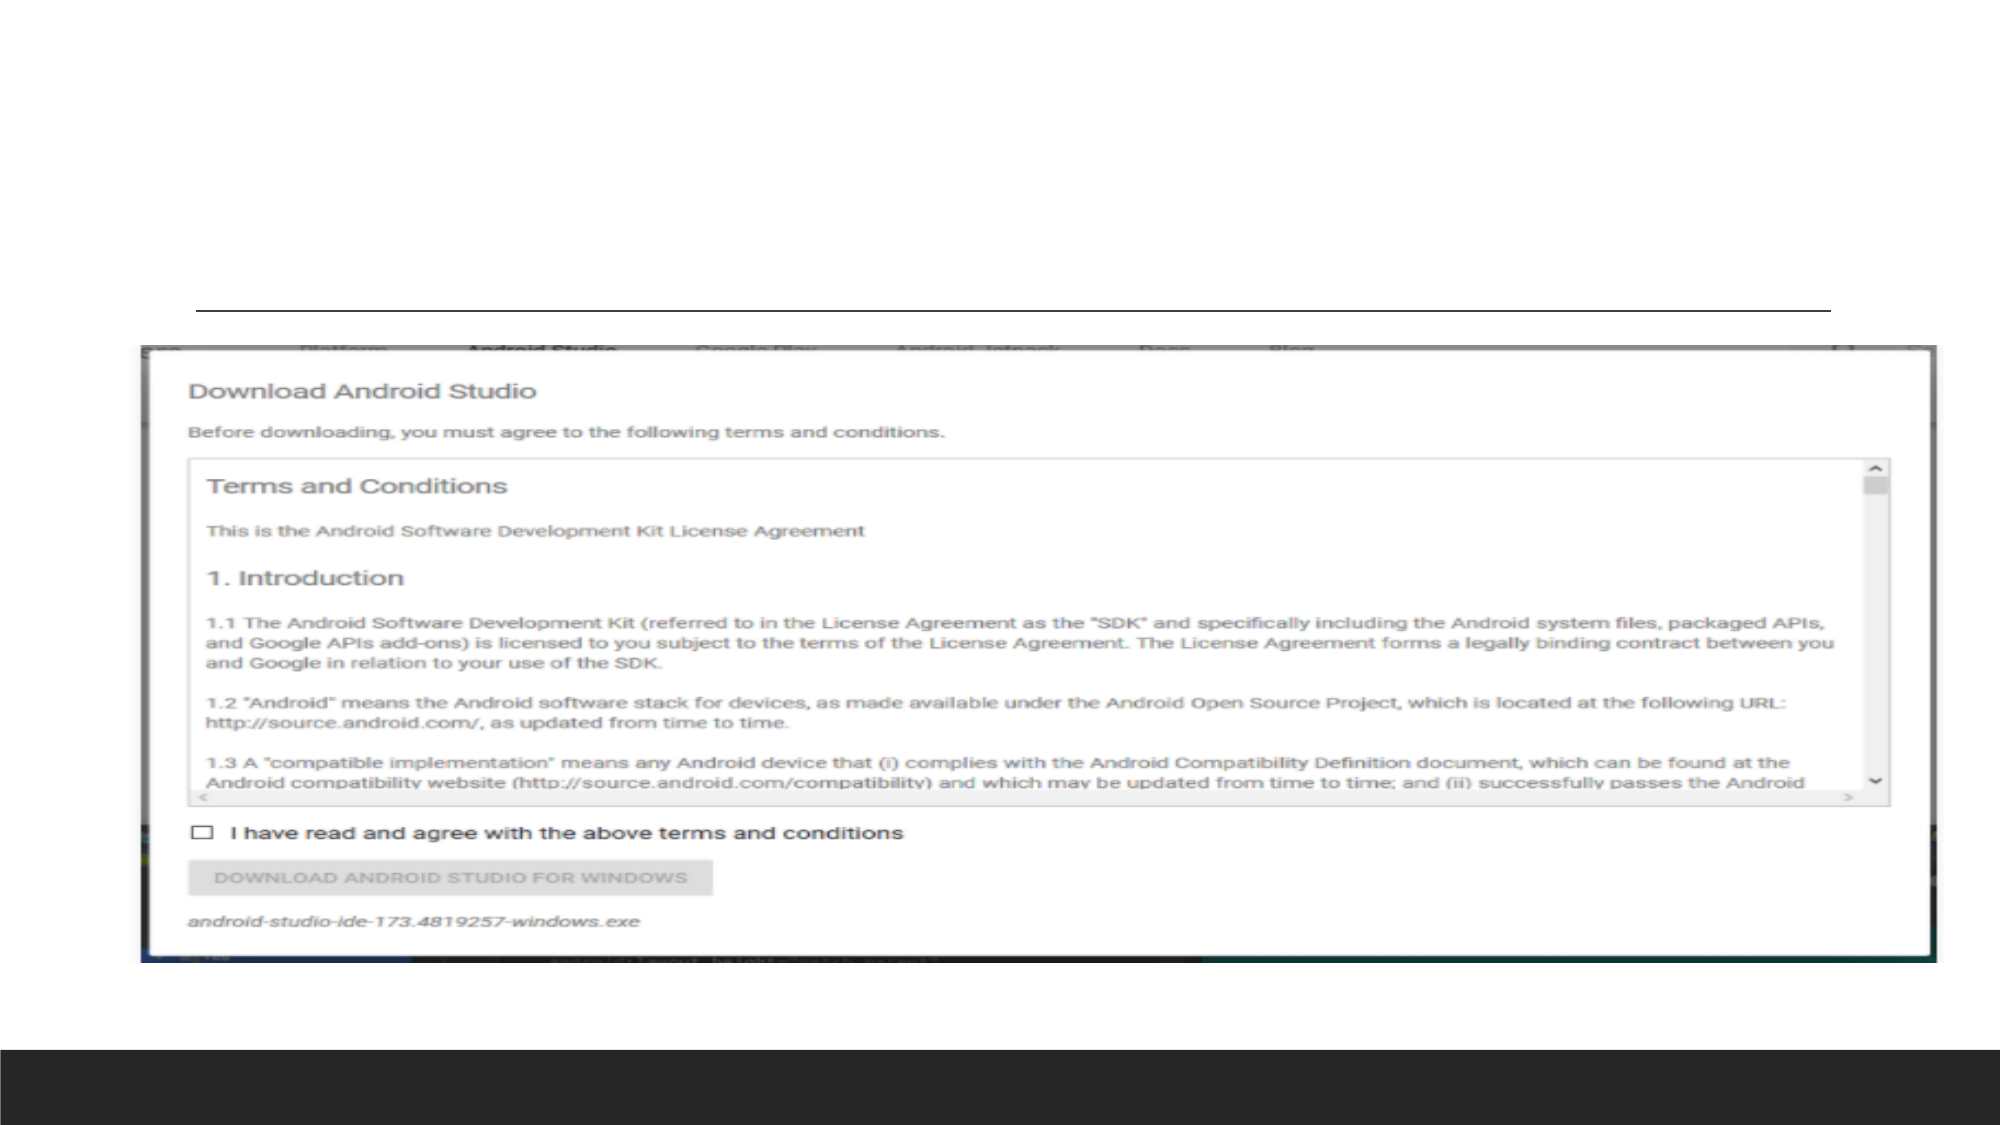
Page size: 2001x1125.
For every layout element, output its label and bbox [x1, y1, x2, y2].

list [123, 345, 1945, 964]
